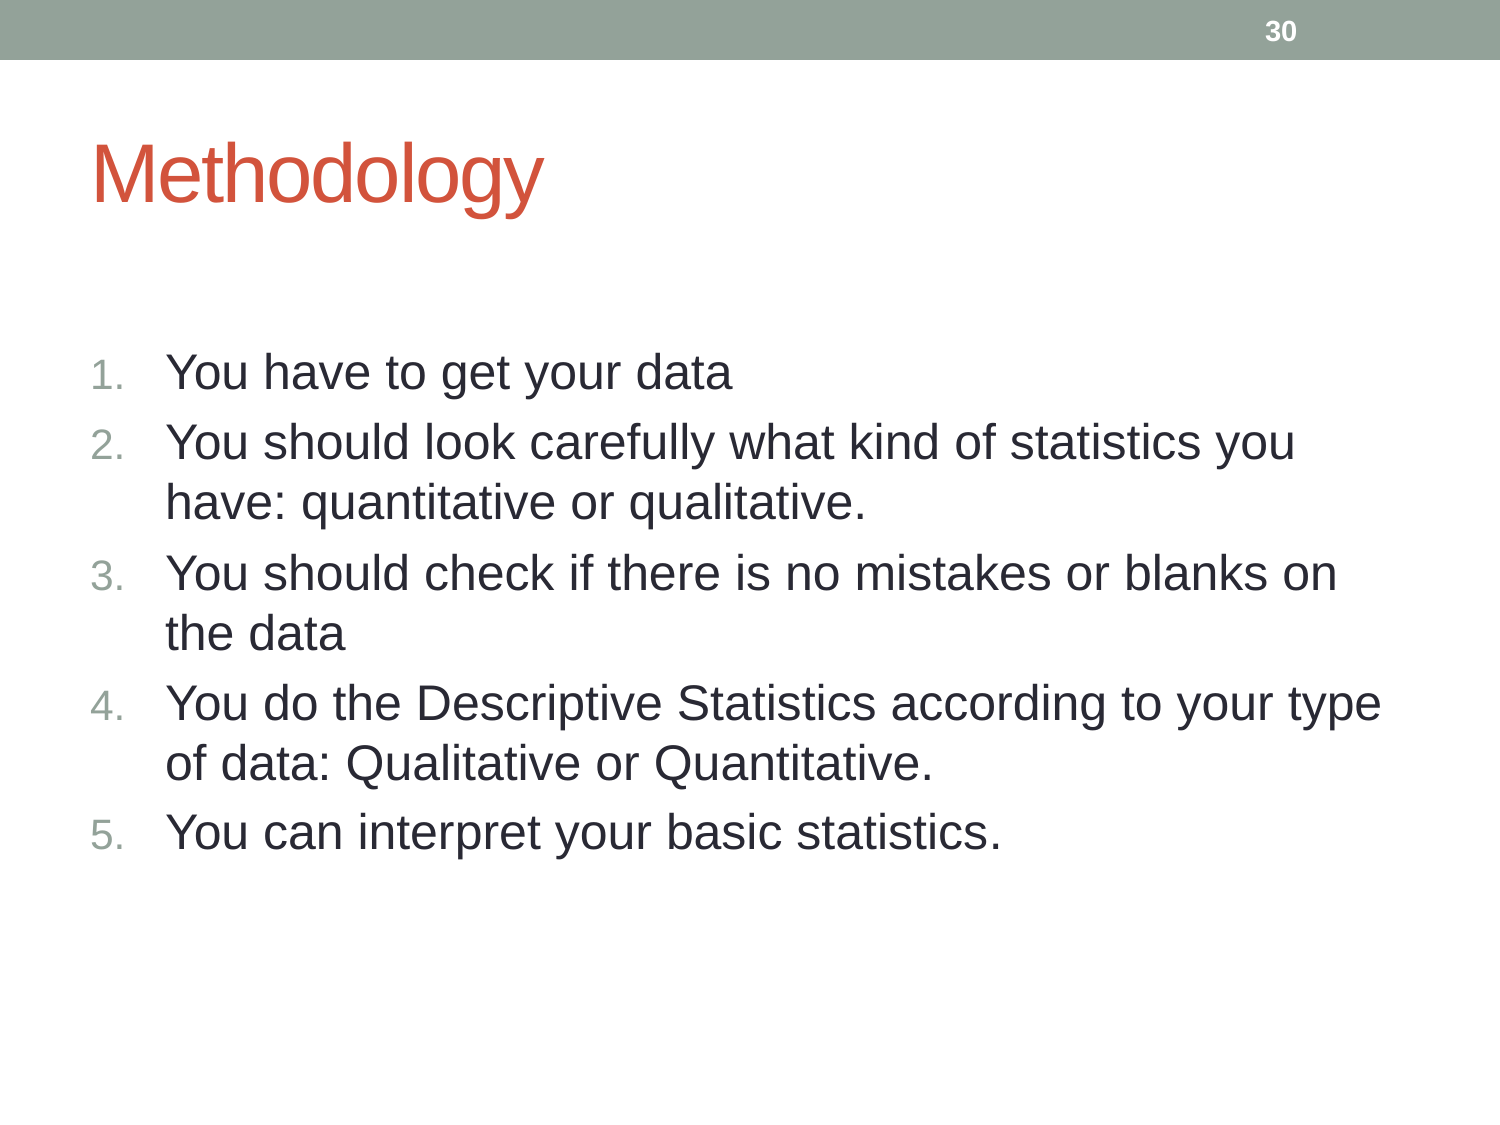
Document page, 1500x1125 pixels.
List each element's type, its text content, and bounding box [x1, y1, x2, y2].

list You have to get your data You should look carefully what kind of statistics you have: quantitative or qualitative. You should check if there is no mistakes or blanks on the data You do the Descriptive Statistics according to your type of data: Qualitative or Quantitative. You can interpret your basic statistics. [75, 262, 1425, 1063]
slide_number 30 [1250, 3, 1425, 57]
title Methodology [75, 87, 1425, 250]
